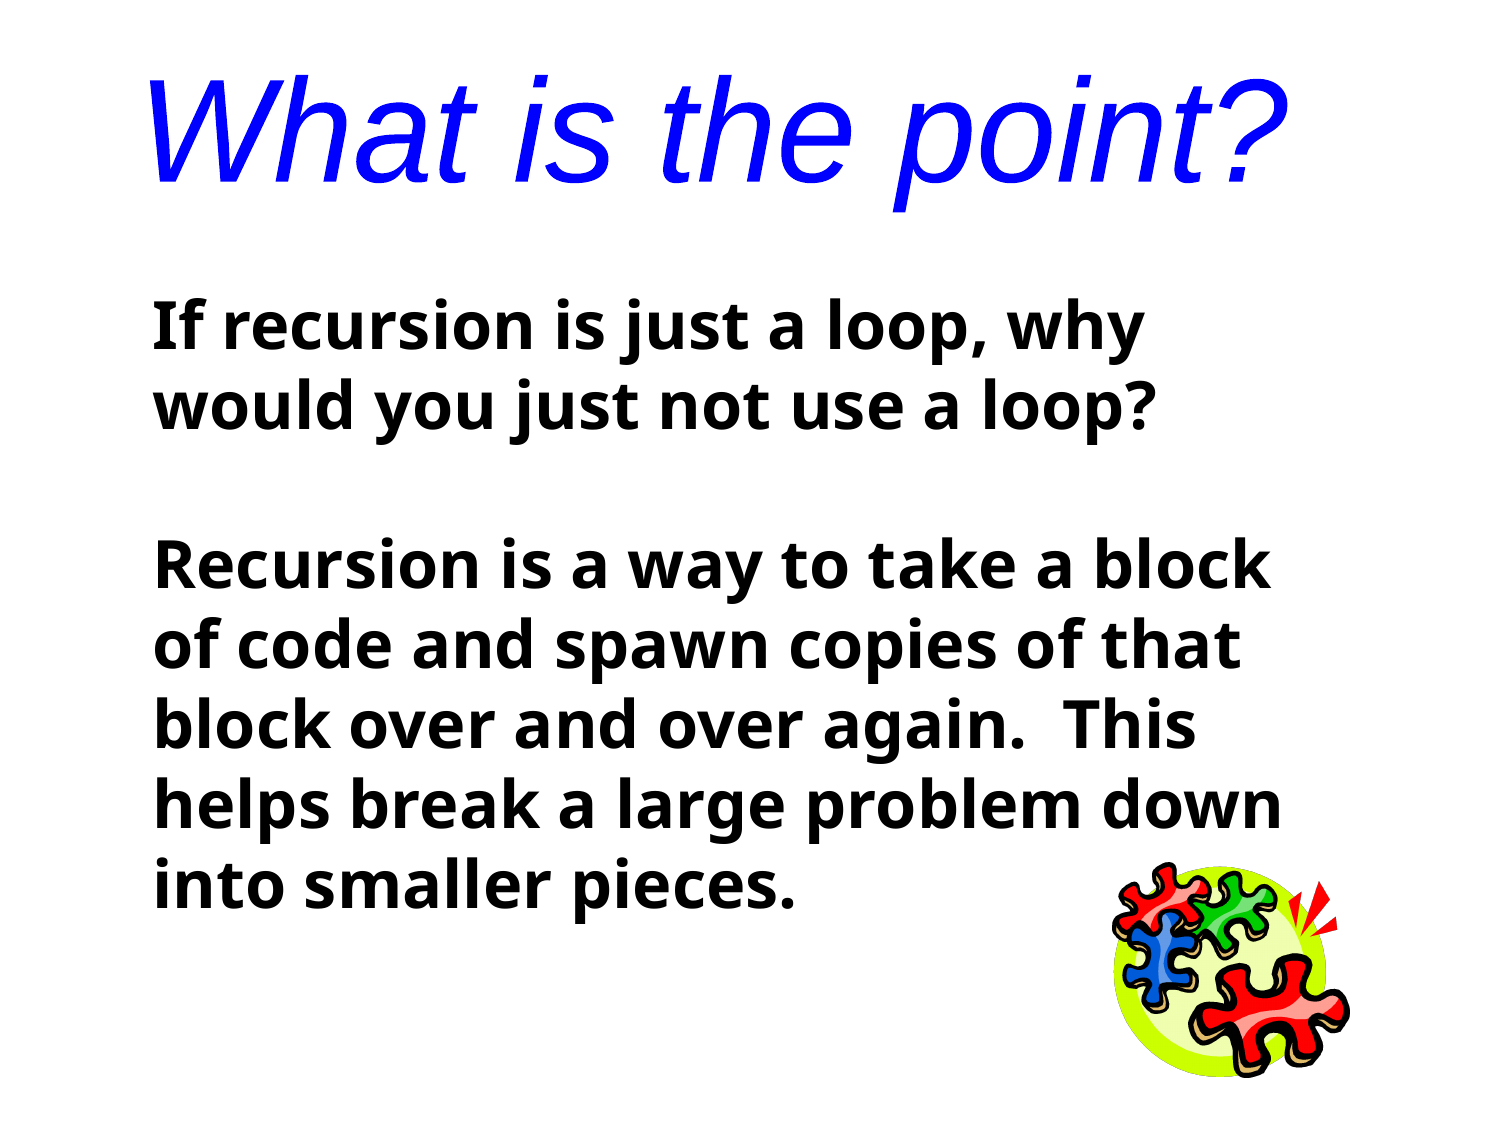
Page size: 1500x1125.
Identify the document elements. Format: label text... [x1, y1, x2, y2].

text_box If recursion is just a loop, why would you just not use a loop? Recursion is a way to take a block of code and spawn copies of that block over and over again. This helps break a large problem down into smaller pieces. [137, 274, 1324, 930]
picture [1112, 862, 1351, 1079]
